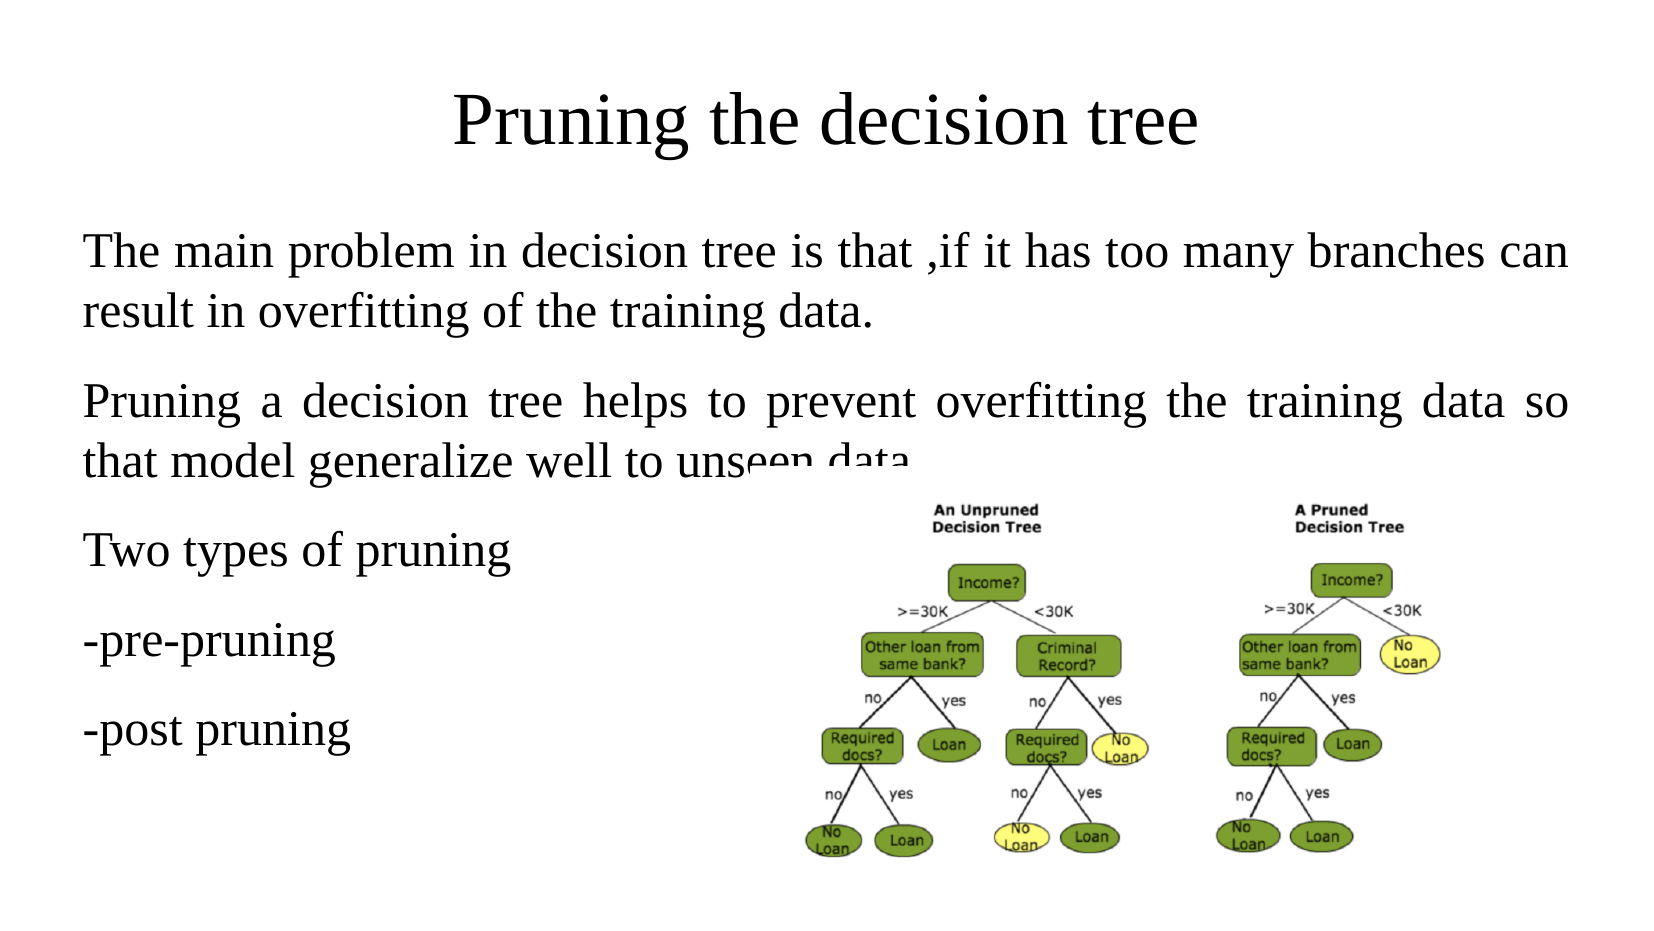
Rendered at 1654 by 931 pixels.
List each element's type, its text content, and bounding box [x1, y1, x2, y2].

text_box Pruning the decision tree [82, 69, 1571, 160]
picture [750, 466, 1444, 871]
text_box The main problem in decision tree is that ,if it has too many branches can result in overfitting of the training data. Pruning a decision tree helps to prevent overfitting the training data so that model generalize well to unseen data. Two types of pruning -pre-pruning -post pruning [82, 217, 1571, 757]
